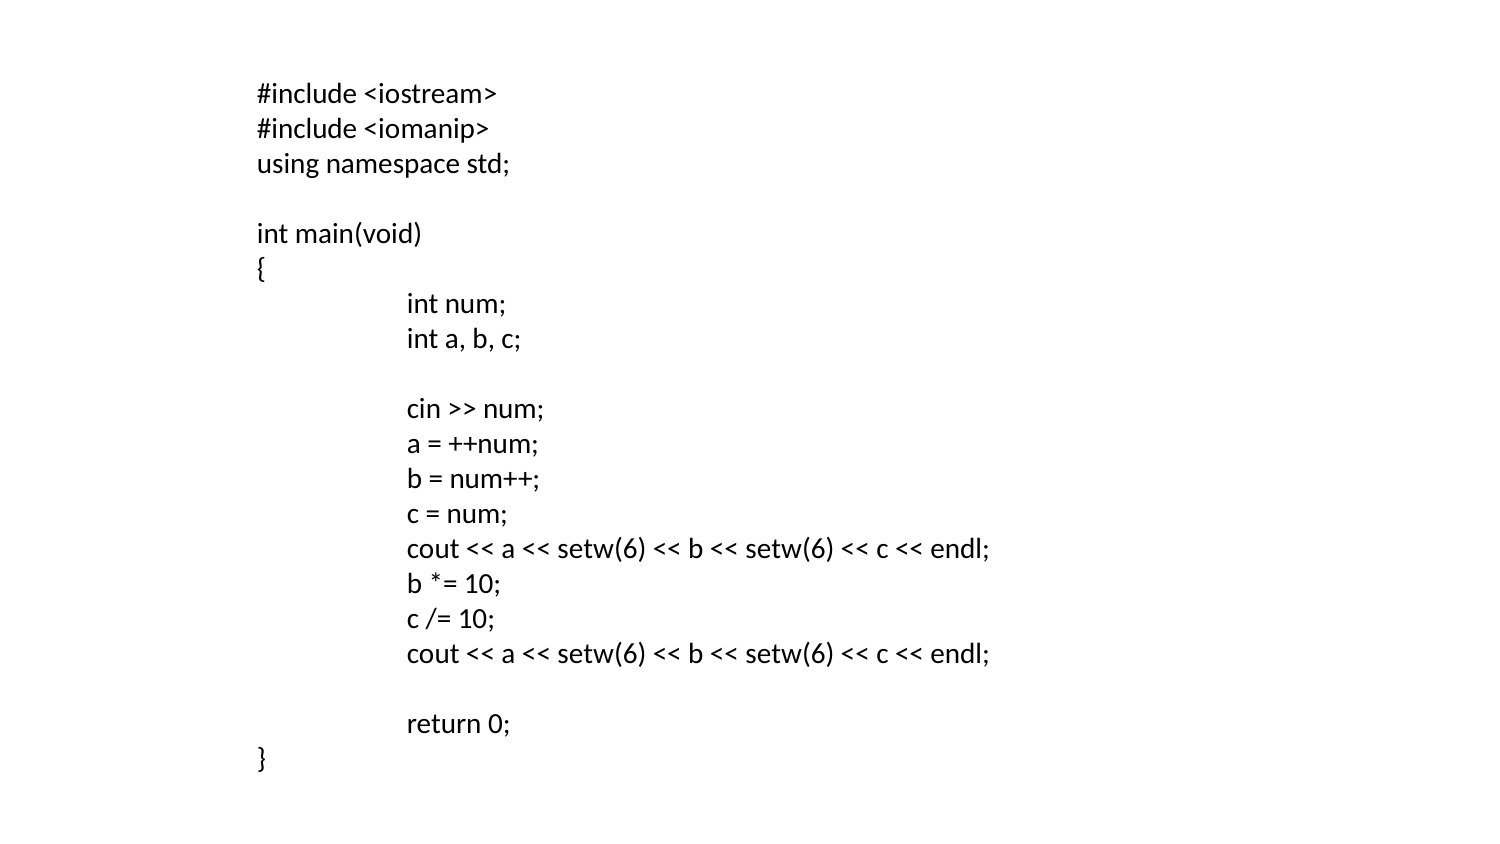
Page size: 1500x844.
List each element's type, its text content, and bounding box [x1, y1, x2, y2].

text_box #include <iostream> #include <iomanip> using namespace std; int main(void) { int num; int a, b, c; cin >> num; a = ++num; b = num++; c = num; cout << a << setw(6) << b << setw(6) << c << endl; b *= 10; c /= 10; cout << a << setw(6) << b << setw(6) << c << endl; return 0; } [242, 67, 1176, 782]
